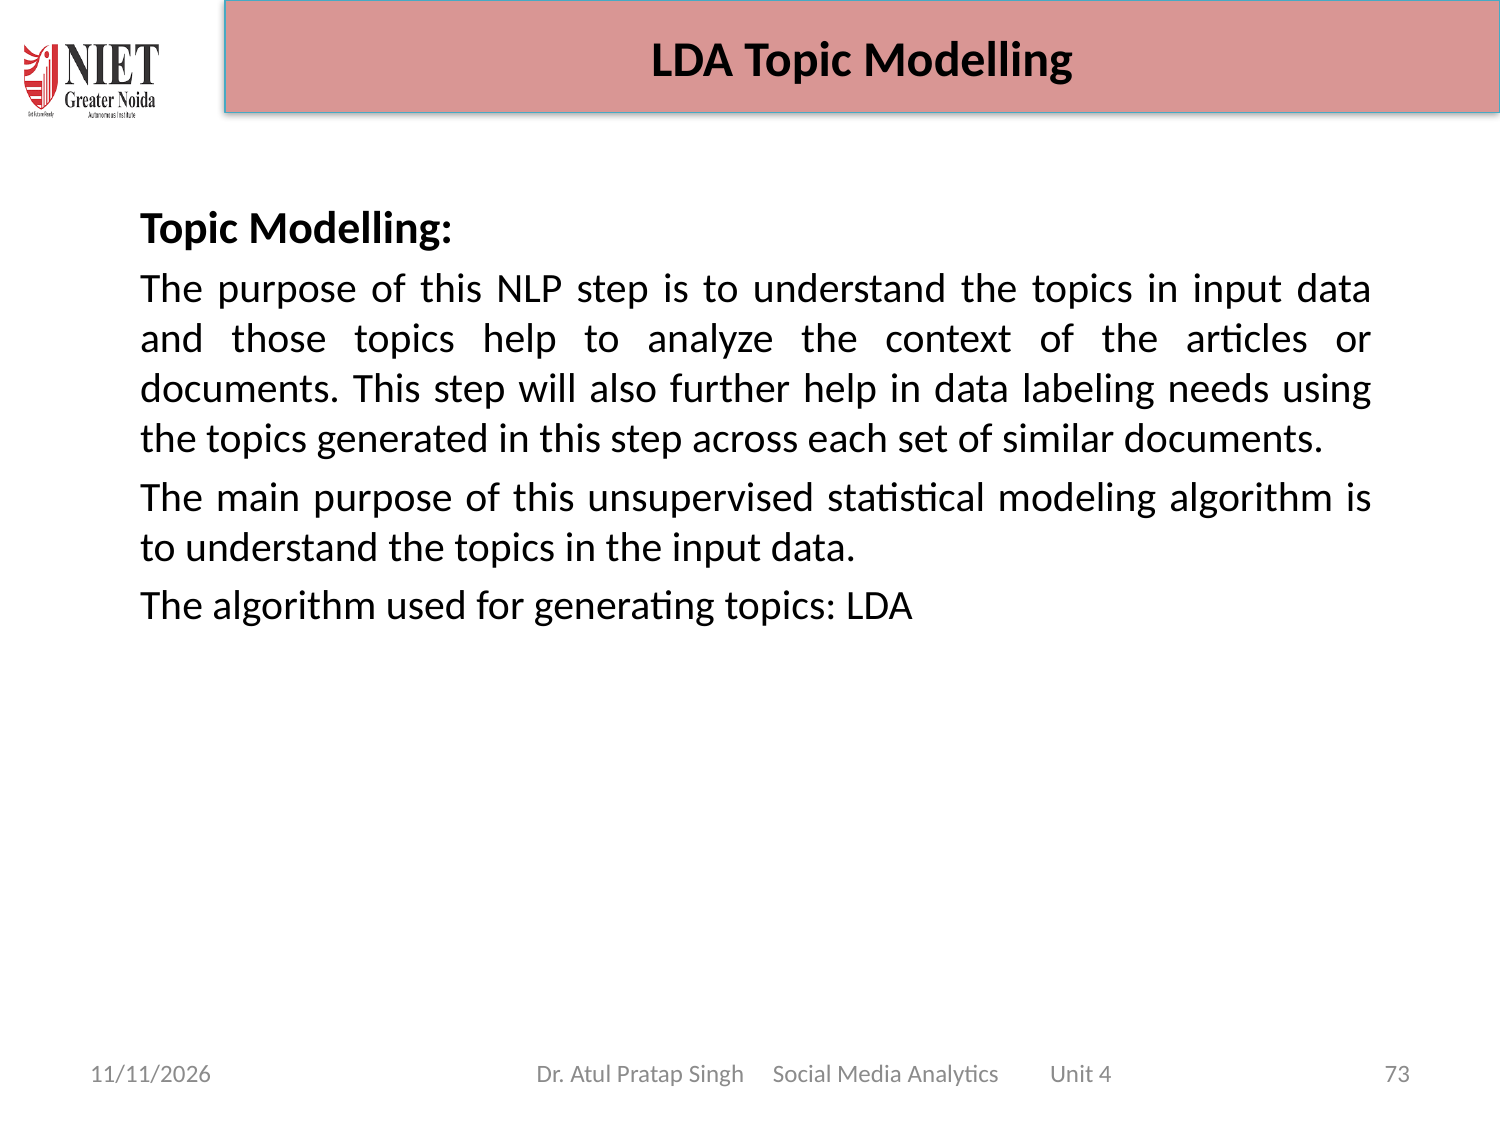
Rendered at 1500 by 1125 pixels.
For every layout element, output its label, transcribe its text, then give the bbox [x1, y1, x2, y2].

slide_number 73 [1074, 1042, 1425, 1103]
title [191, 77, 1388, 138]
text_box LDA Topic Modelling [224, 0, 1500, 113]
subtitle Topic Modelling: The purpose of this NLP step is to understand the topics in input data and those topics help to analyze the context of the articles or documents. This step will also further help in data labeling needs using the topics generated in this step across each set of similar documents. The main purpose of this unsupervised statistical modeling algorithm is to understand the topics in the input data. The algorithm used for generating topics: LDA [125, 190, 1388, 925]
picture [0, 0, 188, 163]
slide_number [75, 1042, 425, 1103]
footer Dr. Atul Pratap Singh Social Media Analytics Unit 4 [437, 1042, 1074, 1103]
